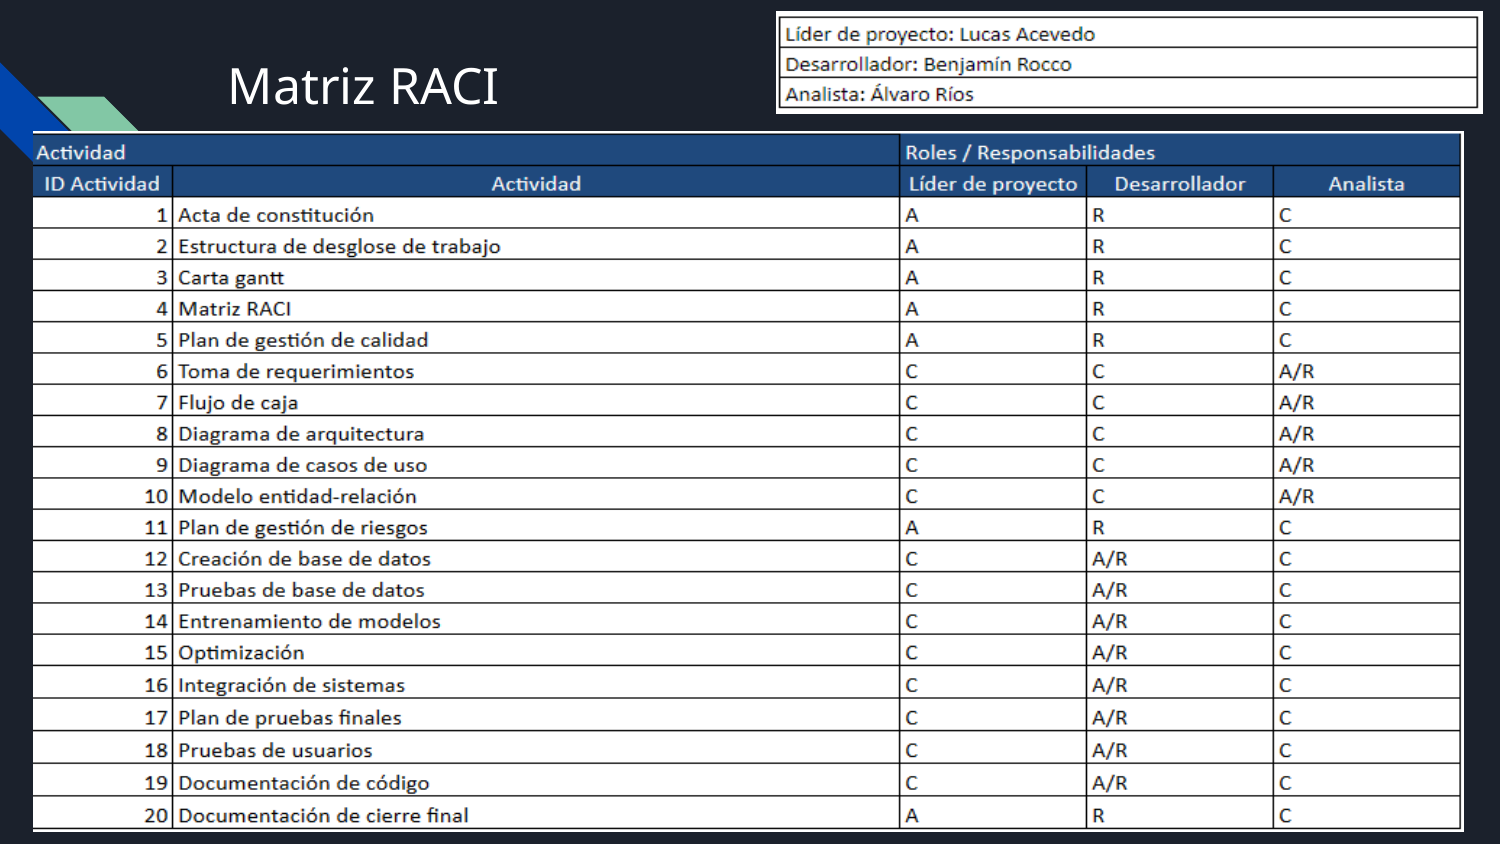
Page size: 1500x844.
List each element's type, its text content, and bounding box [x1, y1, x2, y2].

picture [33, 131, 1464, 833]
picture [776, 11, 1484, 114]
title Matriz RACI [212, 39, 1368, 129]
